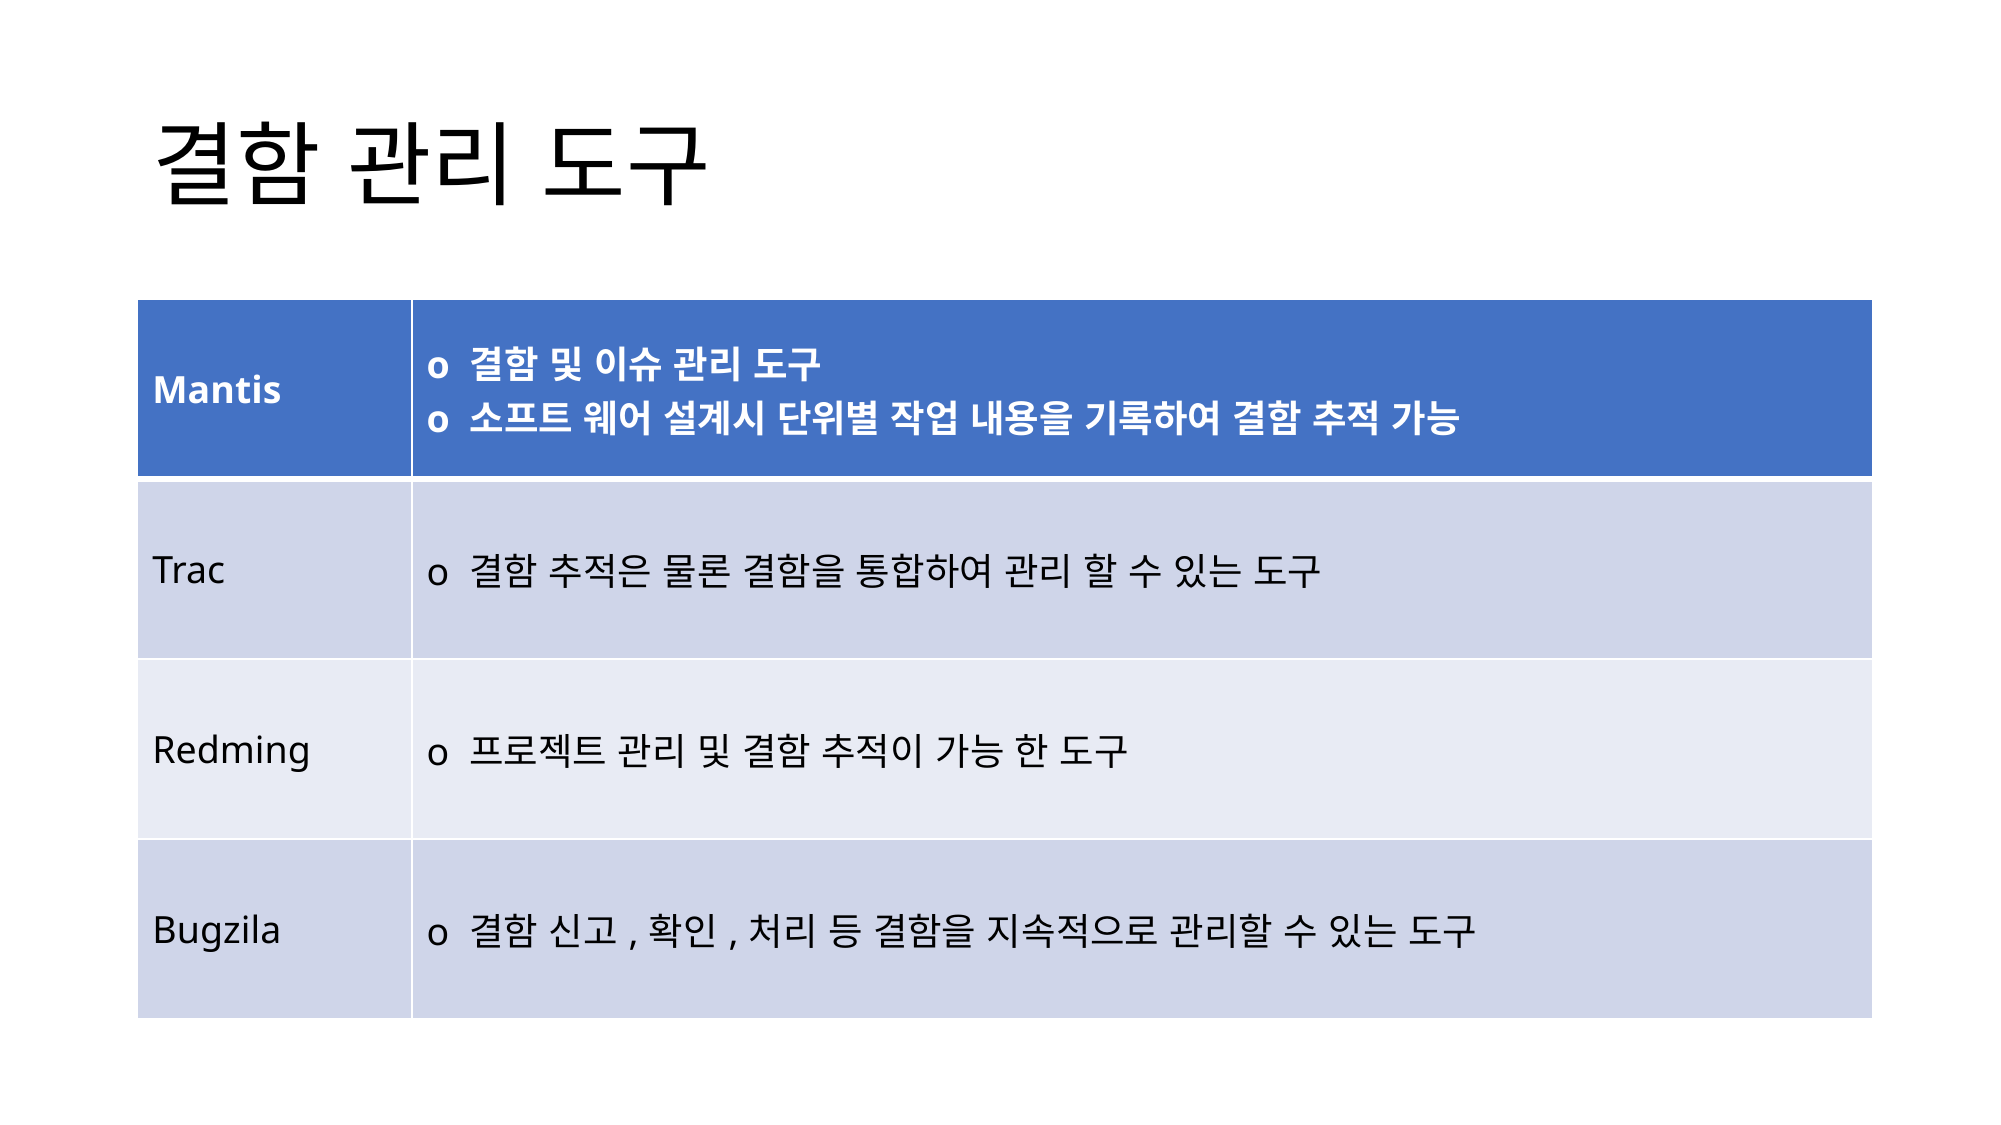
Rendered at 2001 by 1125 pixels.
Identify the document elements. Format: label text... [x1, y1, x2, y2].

table_cell o 결함 신고,확인,처리 등 결함을 지속적으로 관리할 수 있는 도구 [413, 840, 1872, 1018]
table_cell o 프로젝트 관리 및 결함 추적이 가능 한 도구 [413, 660, 1872, 838]
table_cell Redming [138, 660, 411, 838]
table_cell Bugzila [138, 840, 411, 1018]
table_header Mantis [138, 300, 411, 476]
table_cell o 결함 추적은 물론 결함을 통합하여 관리 할 수 있는 도구 [413, 482, 1872, 658]
table_cell Trac [138, 482, 411, 658]
title 결함 관리 도구 [137, 59, 1863, 278]
table_header o 결함 및 이슈 관리 도구 o 소프트 웨어 설계시 단위별 작업 내용을 기록하여 결함 추적 가능 [413, 300, 1872, 476]
